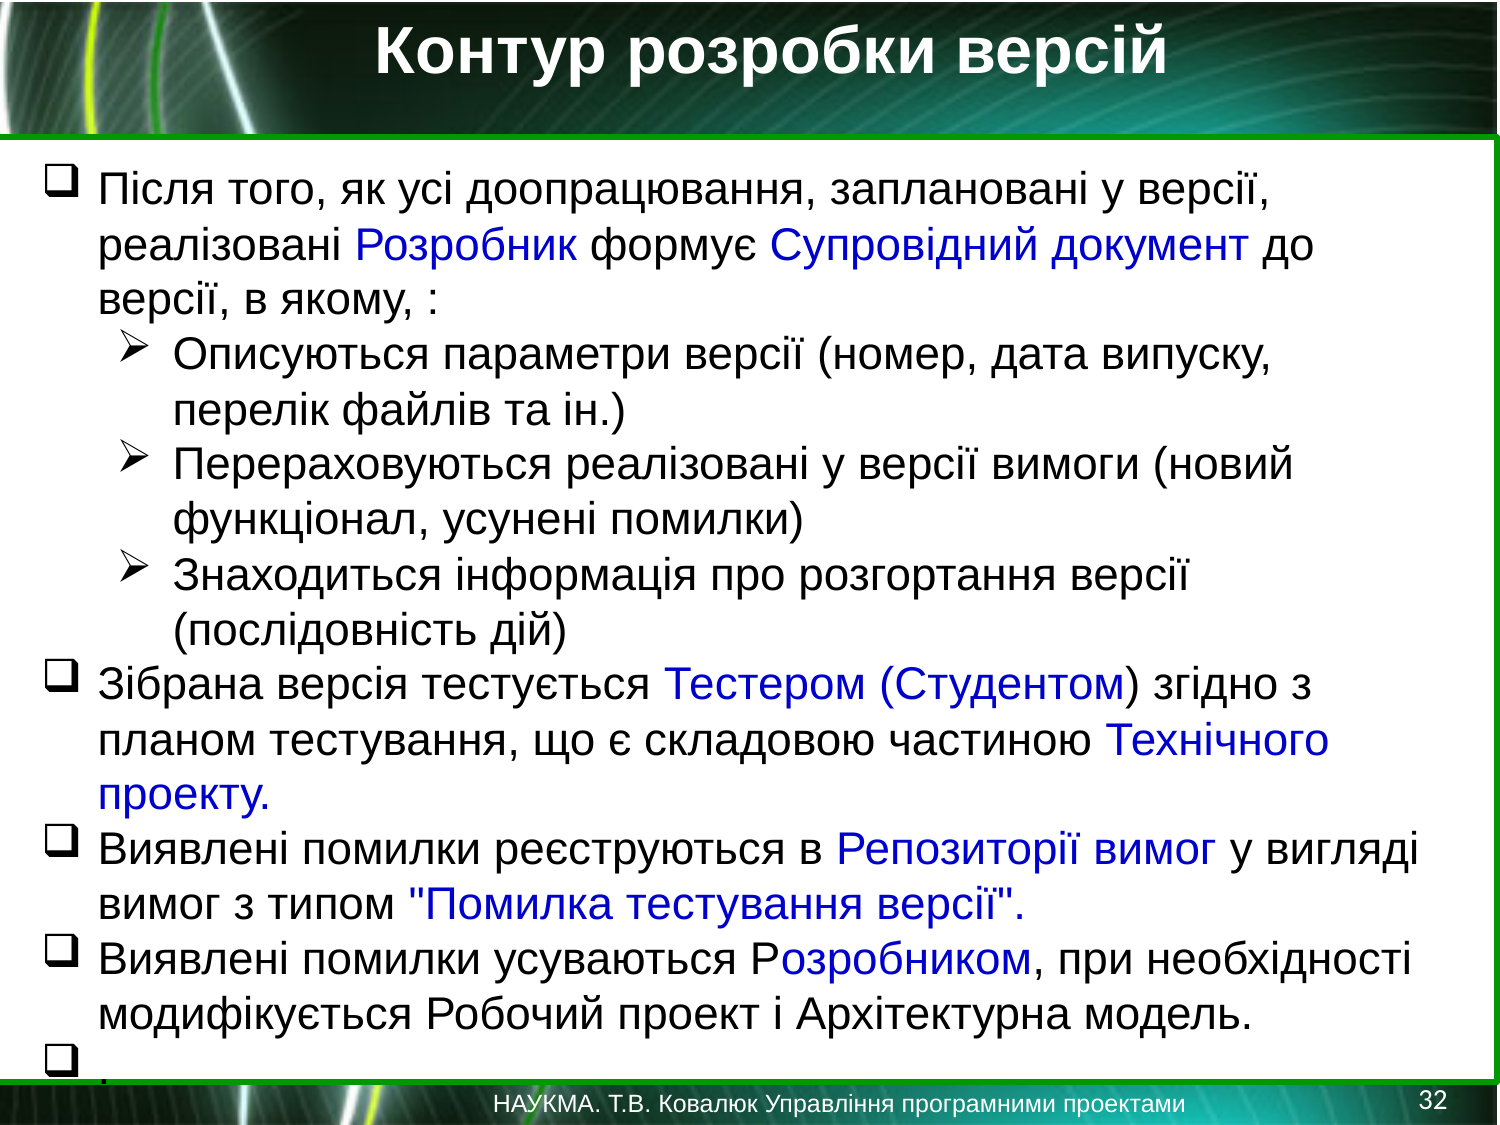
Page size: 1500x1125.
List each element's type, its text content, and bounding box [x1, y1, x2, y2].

picture [0, 1085, 1369, 1125]
picture [631, 1104, 640, 1110]
picture [932, 1102, 940, 1111]
text_box Після того, як усі доопрацювання, заплановані у версії, реалізовані Розробник формує Супровідний документ до версії, в якому, : Описуються параметри версії (номер, дата випуску, перелік файлів та ін.) Перераховуються реалізовані у версії вимоги (новий функціонал, усунені помилки) Знаходиться інформація про розгортання версії (послідовність дій) Зібрана версія тестується Тестером (Студентом) згідно з планом тестування, що є складовою частиною Технічного проекту. Виявлені помилки реєструються в Репозиторії вимог у вигляді вимог з типом "Помилка тестування версії". Виявлені помилки усуваються Розробником, при необхідності модифікується Робочий проект і Архітектурна модель. . [26, 151, 1444, 1102]
picture [675, 1102, 683, 1111]
picture [968, 1105, 975, 1111]
picture [737, 1102, 743, 1111]
picture [919, 1102, 926, 1111]
picture [1093, 1102, 1101, 1111]
picture [711, 1102, 717, 1111]
picture [702, 1105, 709, 1111]
picture [1143, 1105, 1150, 1111]
picture [1080, 1102, 1087, 1111]
slide_number 32 [1369, 1067, 1497, 1125]
picture [797, 1102, 804, 1111]
picture [809, 1105, 816, 1111]
picture [0, 2, 1497, 134]
text_box Контур розробки версій [0, 0, 1471, 95]
picture [956, 1102, 963, 1111]
